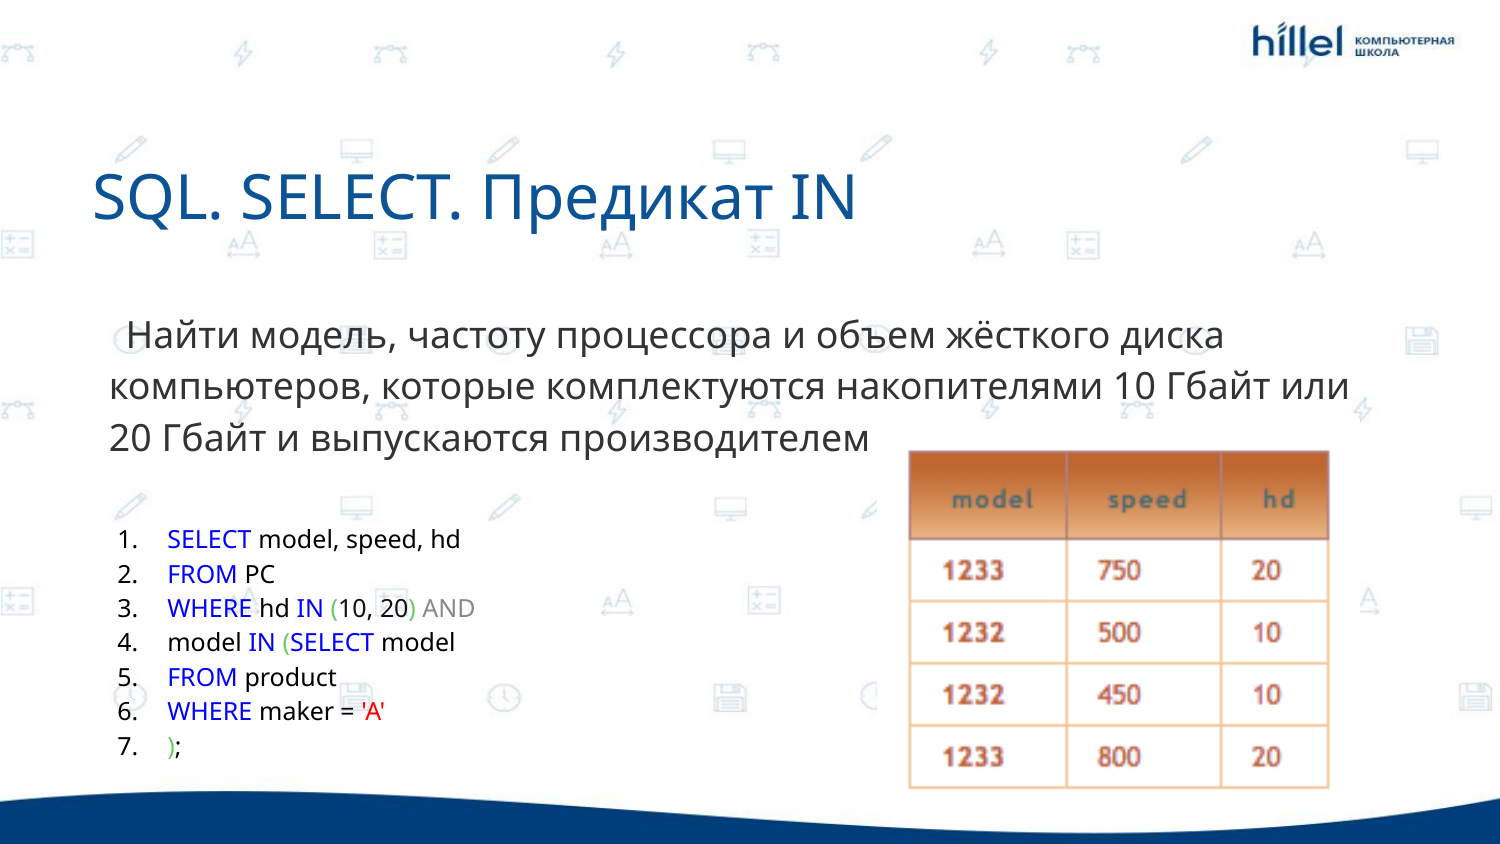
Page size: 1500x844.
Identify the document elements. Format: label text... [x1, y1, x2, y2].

text_box Найти модель, частоту процессора и объем жёсткого диска компьютеров, которые комплектуются накопителями 10 Гбайт или 20 Гбайт и выпускаются производителем А: SELECT model, speed, hd FROM PC WHERE hd IN (10, 20) AND model IN (SELECT model FROM product WHERE maker = 'A' ); [77, 262, 1432, 802]
text_box SQL. SELECT. Предикат IN [77, 121, 1098, 248]
picture [0, 0, 1500, 844]
